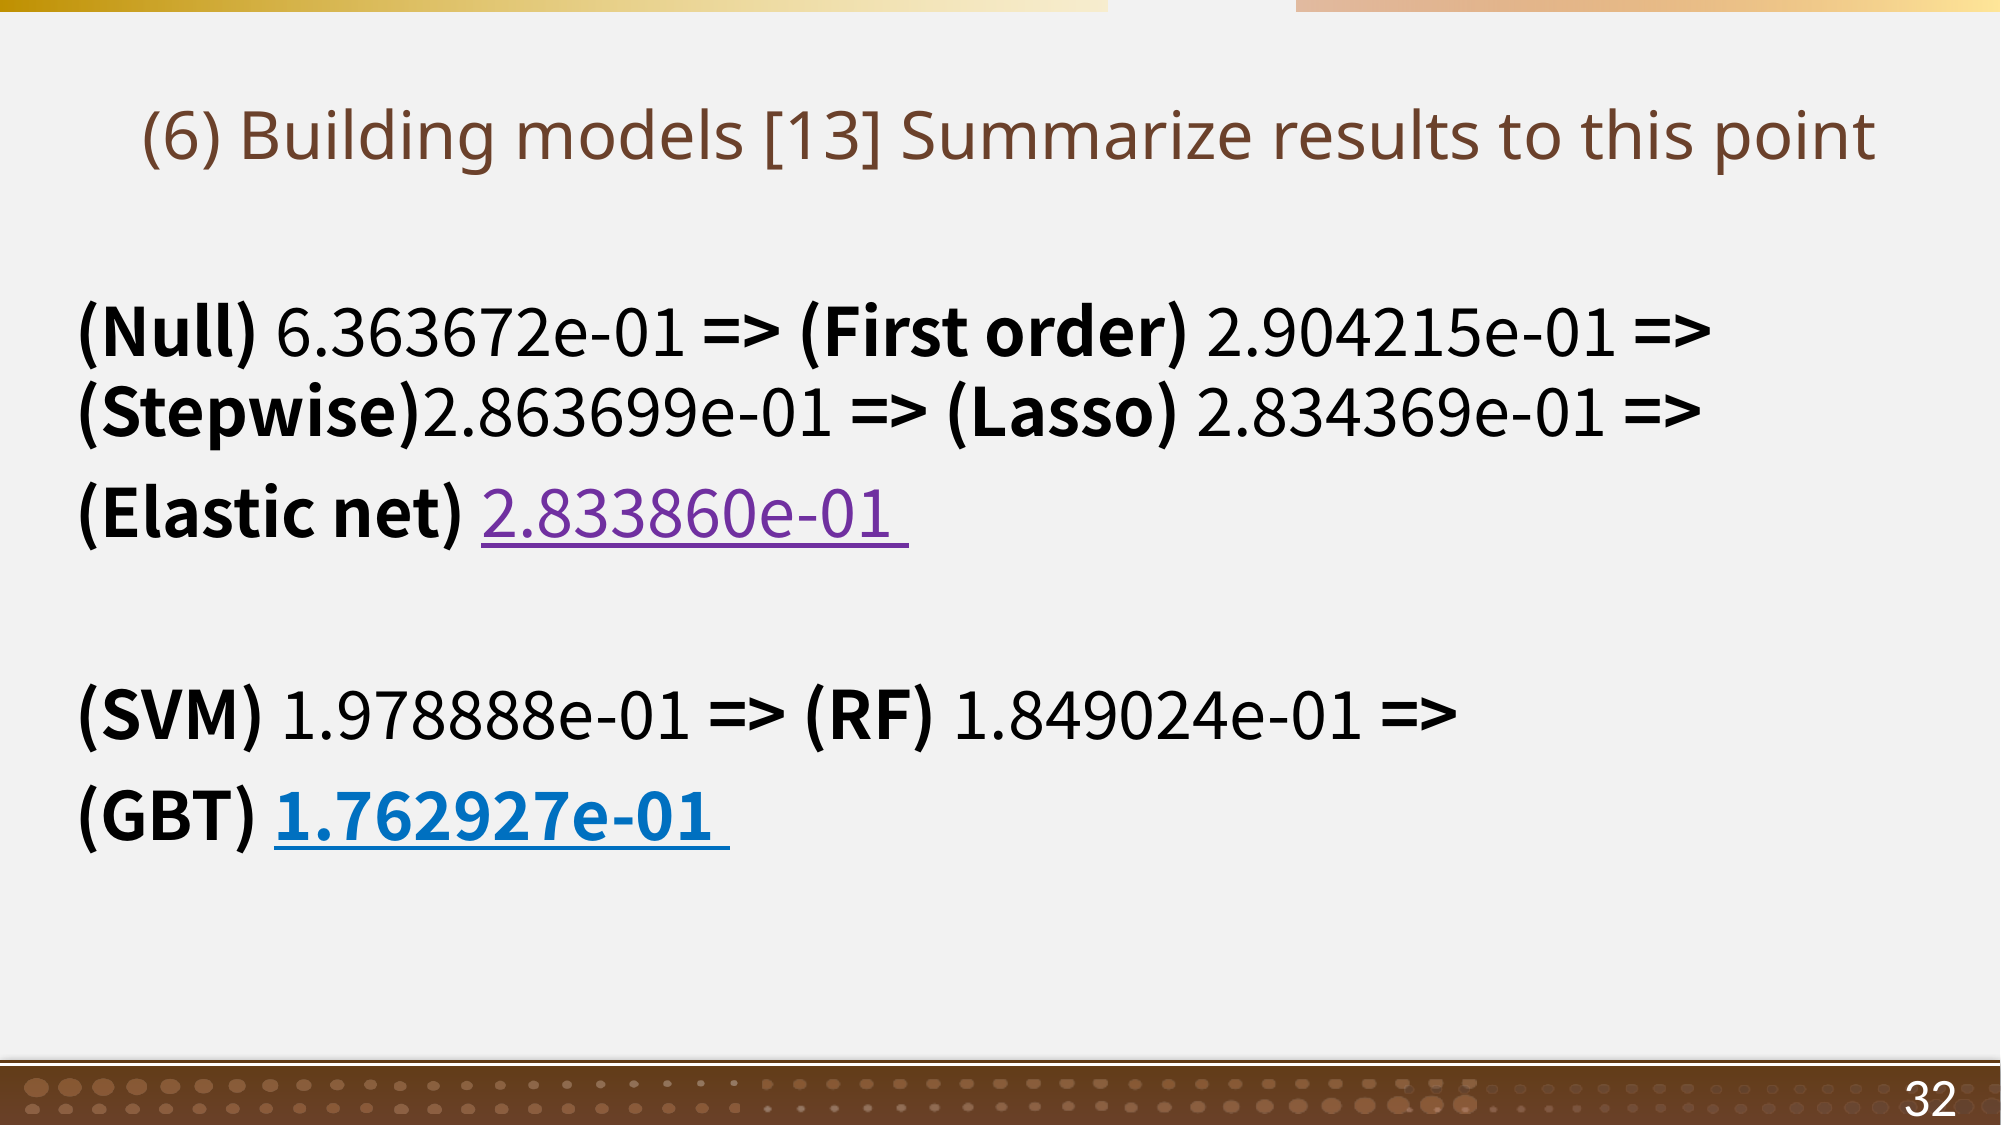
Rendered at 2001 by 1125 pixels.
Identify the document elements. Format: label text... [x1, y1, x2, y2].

list (Null) 6.363672e-01 => (First order) 2.904215e-01 => (Stepwise)2.863699e-01 => (Lasso) 2.834369e-01 => (Elastic net) 2.833860e-01 (SVM) 1.978888e-01 => (RF) 1.849024e-01 => (GBT) 1.762927e-01 [60, 282, 1969, 981]
title (6) Building models [13] Summarize results to this point [127, 64, 1902, 282]
slide_number 32 [1862, 1065, 1974, 1125]
